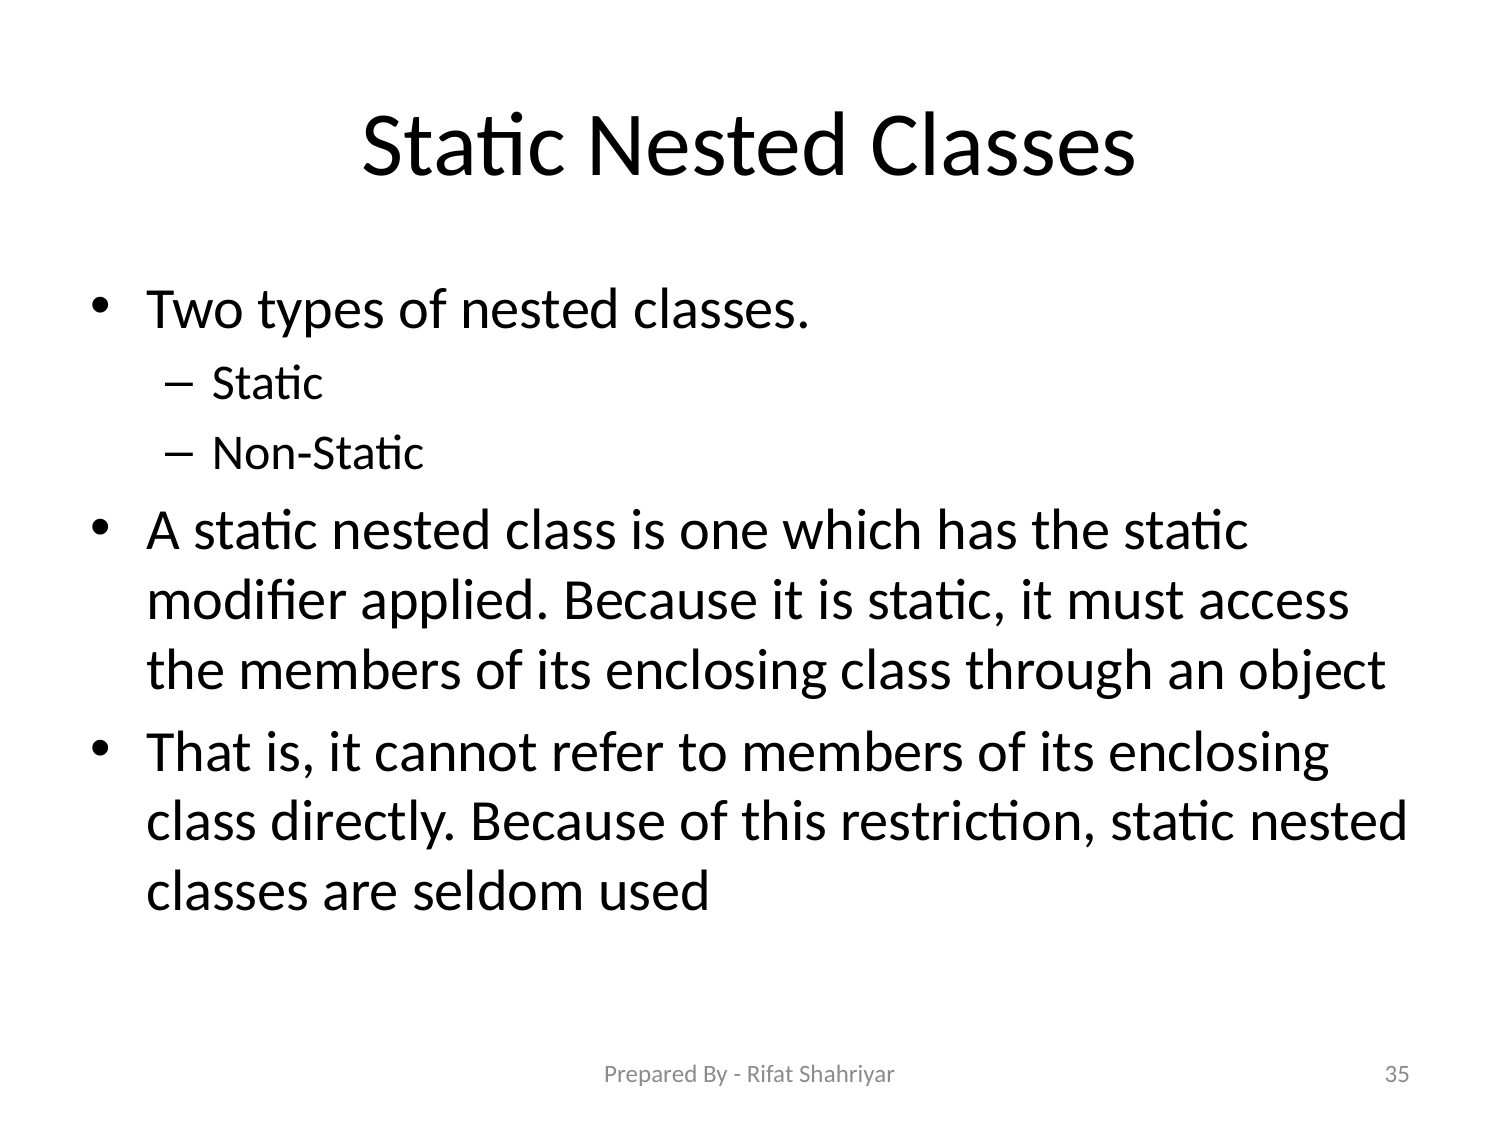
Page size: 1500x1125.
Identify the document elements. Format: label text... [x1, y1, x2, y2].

slide_number 35 [1074, 1042, 1425, 1103]
title Static Nested Classes [75, 45, 1425, 233]
footer Prepared By - Rifat Shahriyar [512, 1042, 988, 1103]
list Two types of nested classes. Static Non‐Static A static nested class is one which has the static modifier applied. Because it is static, it must access the members of its enclosing class through an object That is, it cannot refer to members of its enclosing class directly. Because of this restriction, static nested classes are seldom used [75, 262, 1425, 1005]
